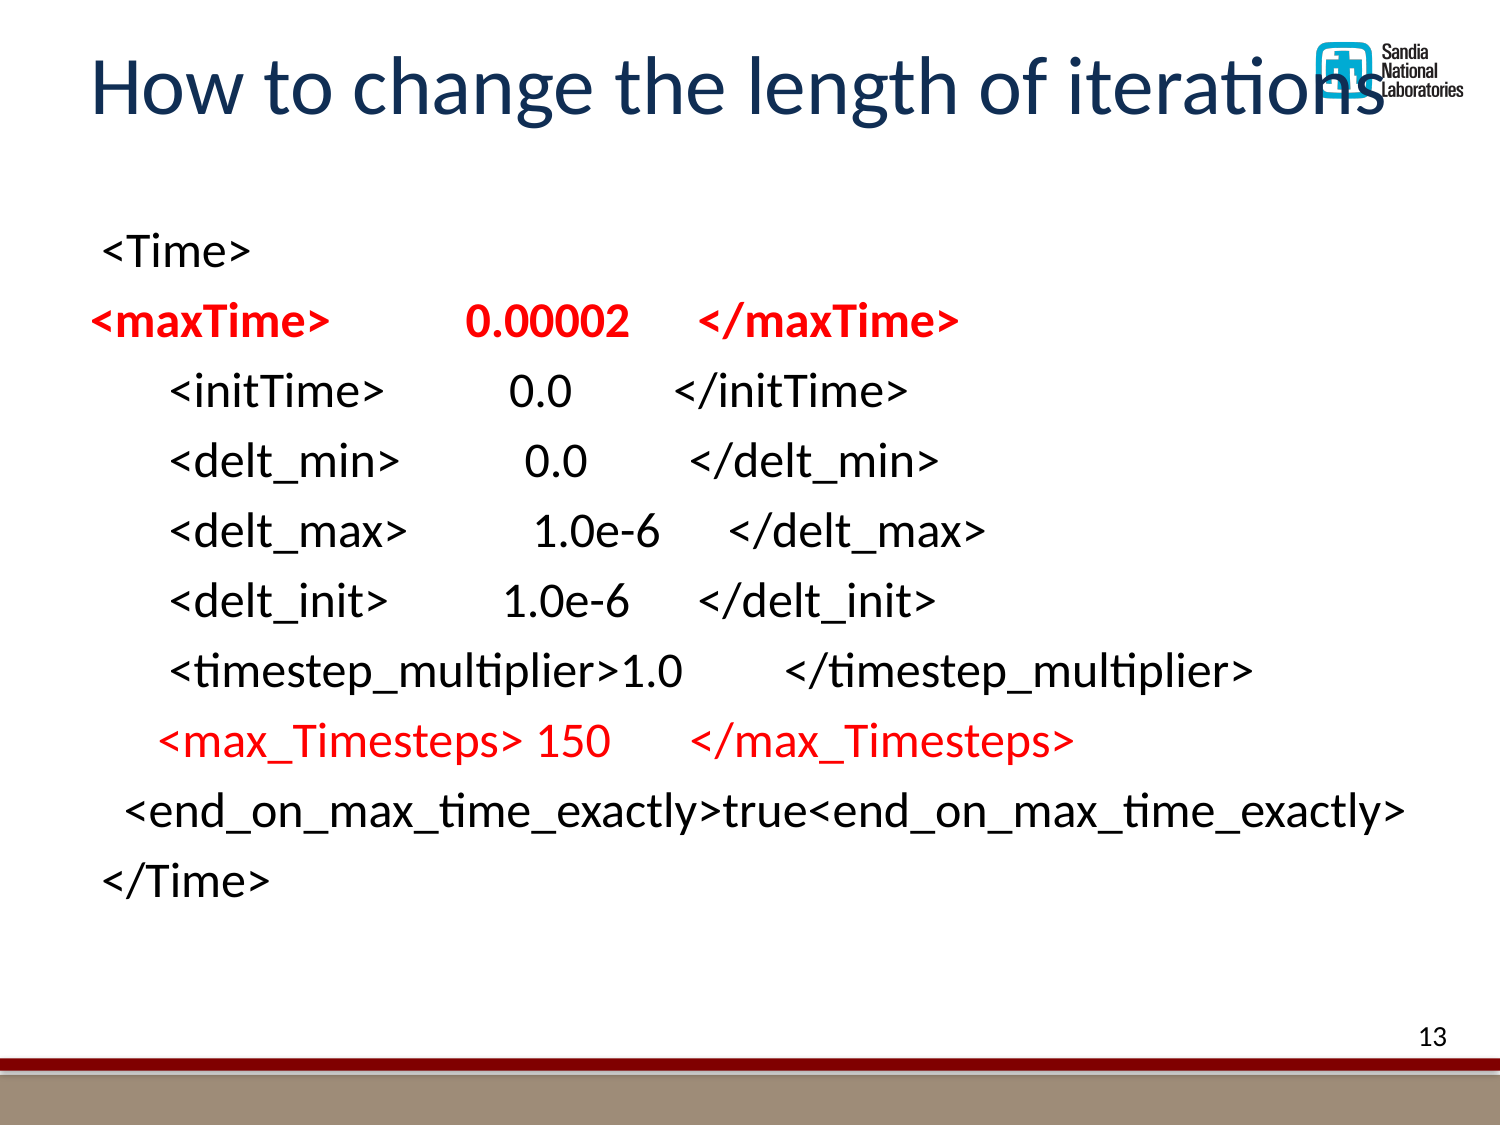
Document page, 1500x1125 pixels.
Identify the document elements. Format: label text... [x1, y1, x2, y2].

picture [1426, 37, 1467, 105]
list <Time> <maxTime> 0.00002 </maxTime> <initTime> 0.0 </initTime> <delt_min> 0.0 </delt_min> <delt_max> 1.0e-6 </delt_max> <delt_init> 1.0e-6 </delt_init> <timestep_multiplier>1.0 </timestep_multiplier> <max_Timesteps> 150 </max_Timesteps> <end_on_max_time_exactly>true<end_on_max_time_exactly> </Time> [74, 209, 1426, 1006]
slide_number 13 [1362, 1009, 1463, 1072]
title How to change the length of iterations [74, 0, 1426, 163]
